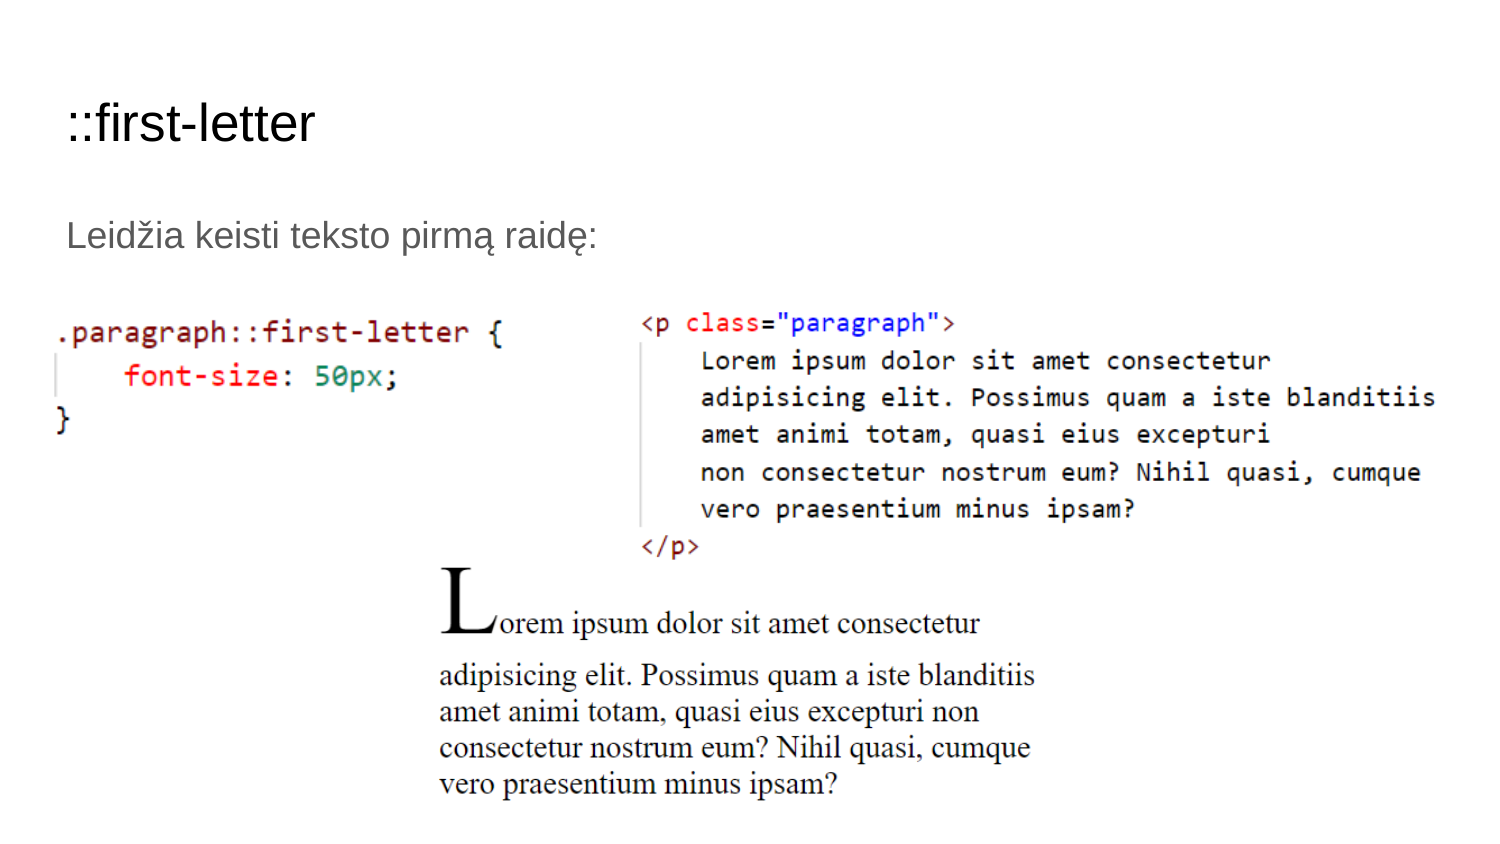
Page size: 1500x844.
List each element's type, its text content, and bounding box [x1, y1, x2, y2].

list Leidžia keisti teksto pirmą raidę: [51, 189, 1449, 750]
picture [427, 307, 1450, 814]
title ::first-letter [51, 72, 1449, 167]
picture [38, 296, 551, 456]
